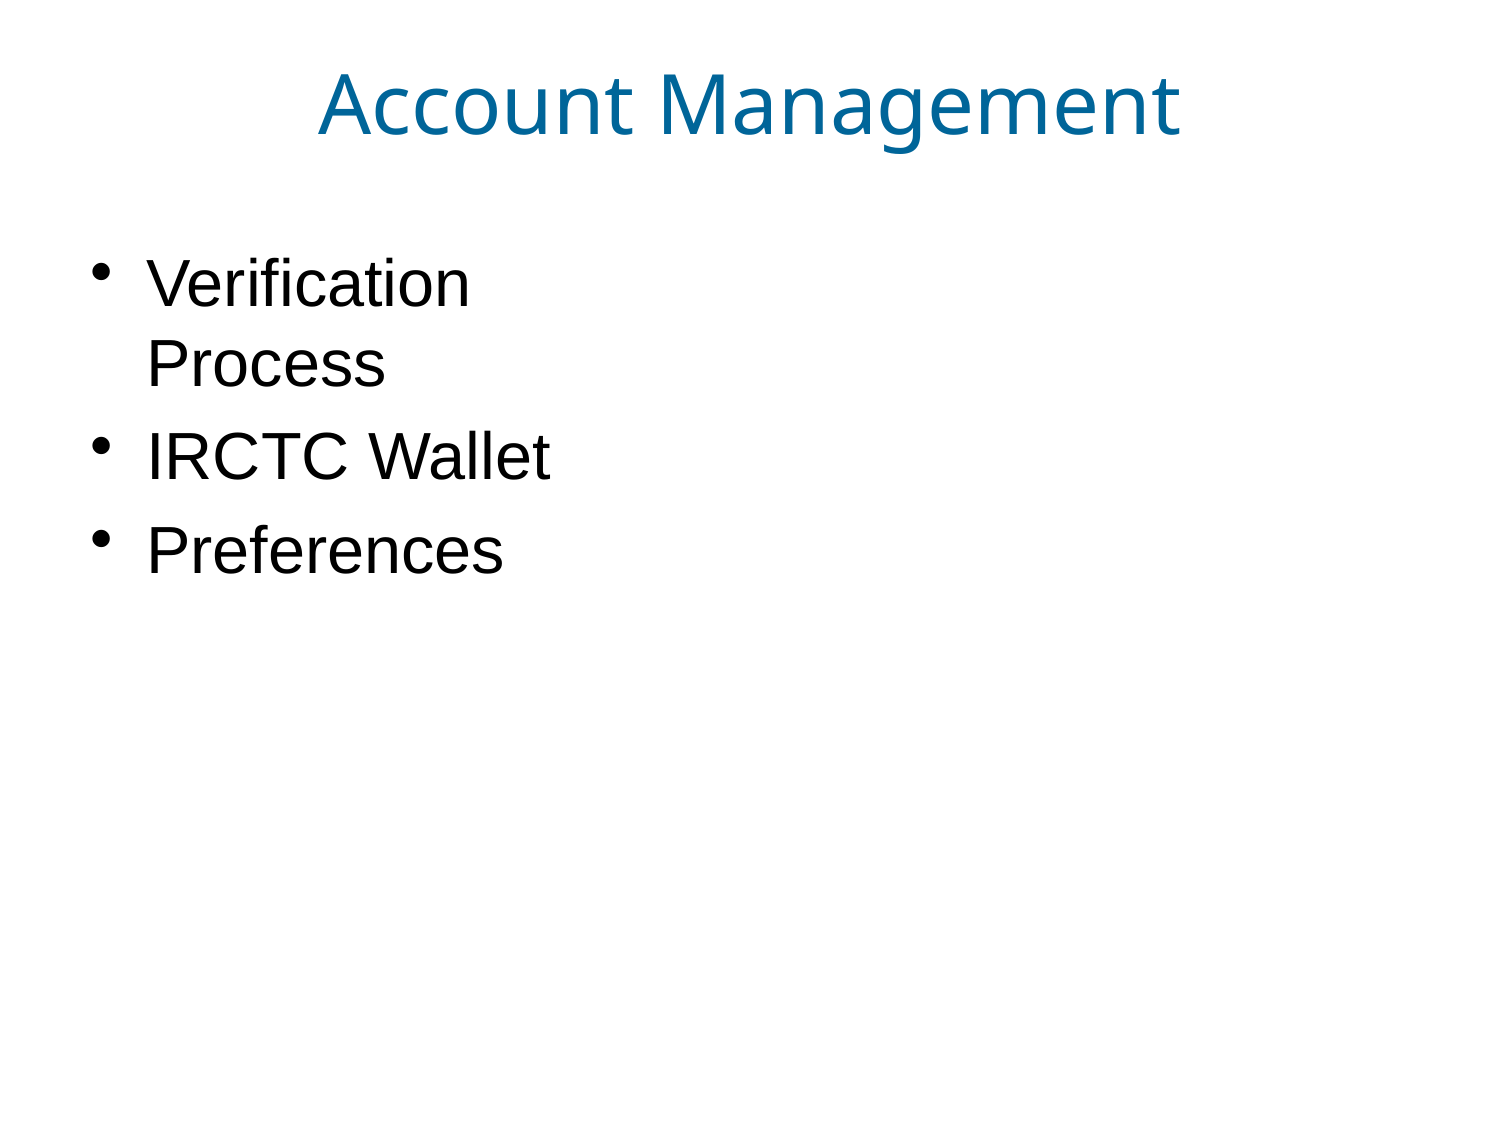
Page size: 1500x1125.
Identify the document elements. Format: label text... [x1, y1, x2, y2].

title Account Management [75, 7, 1425, 195]
list Verification Process IRCTC Wallet Preferences [75, 232, 729, 797]
